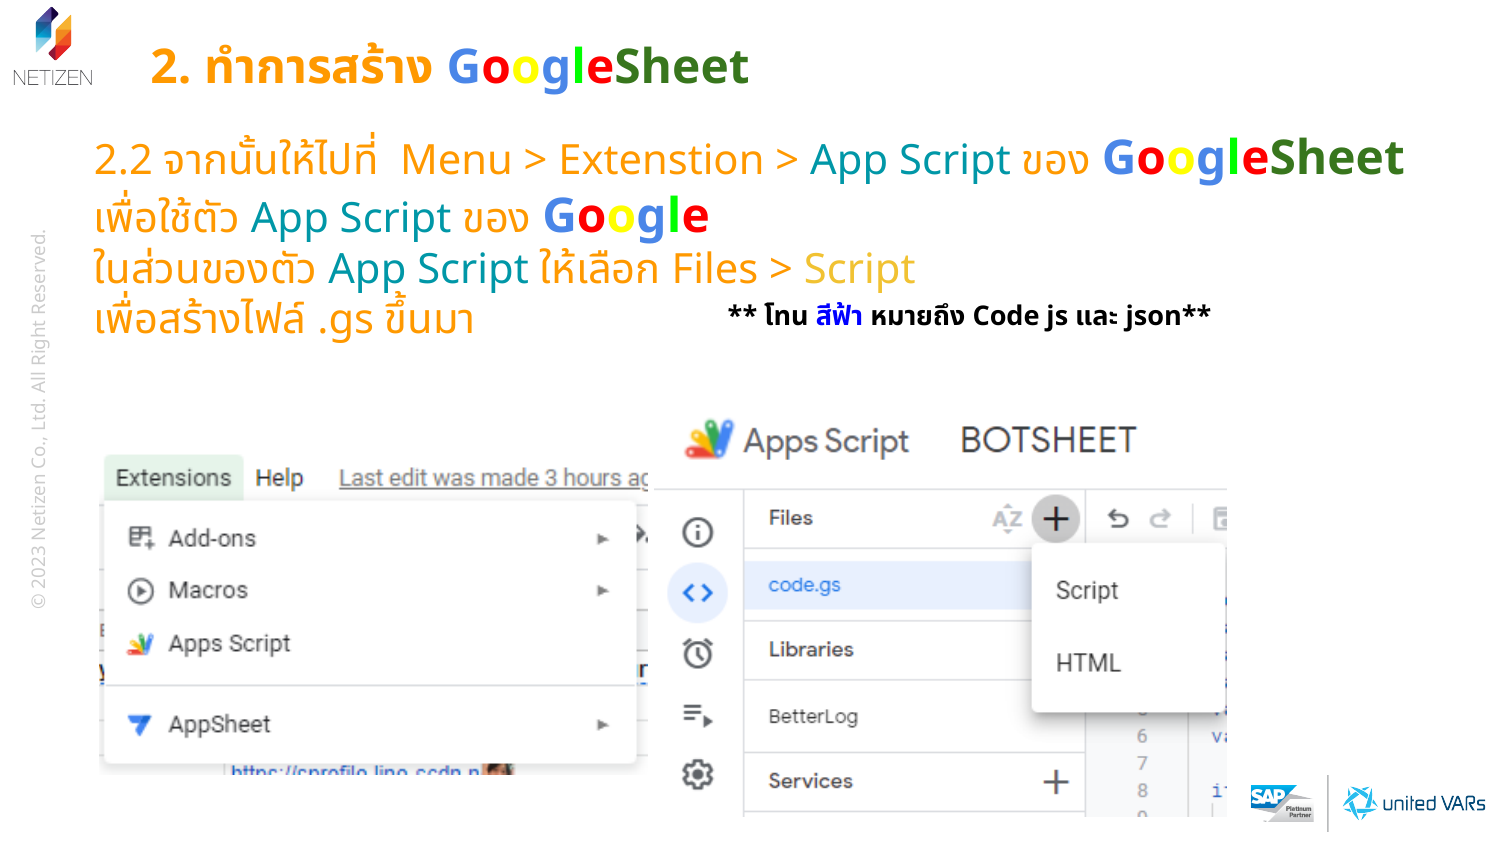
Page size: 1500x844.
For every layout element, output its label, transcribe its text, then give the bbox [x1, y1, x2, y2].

title 2. ทำการสร้าง GoogleSheet [135, 21, 1500, 111]
title ** โทน สีฟ้า หมายถึง Code js และ json** [712, 283, 1315, 364]
title 2.2 จากนั้นให้ไปที่ Menu > Extenstion > App Script ของ GoogleSheet เพื่อใช้ตัว App Script ของ Google ในส่วนของตัว App Script ให้เลือก Files > Script เพื่อสร้างไฟล์ .gs ขึ้นมา [79, 111, 1500, 379]
picture [0, 0, 105, 104]
picture [653, 401, 1500, 844]
picture [99, 444, 648, 775]
